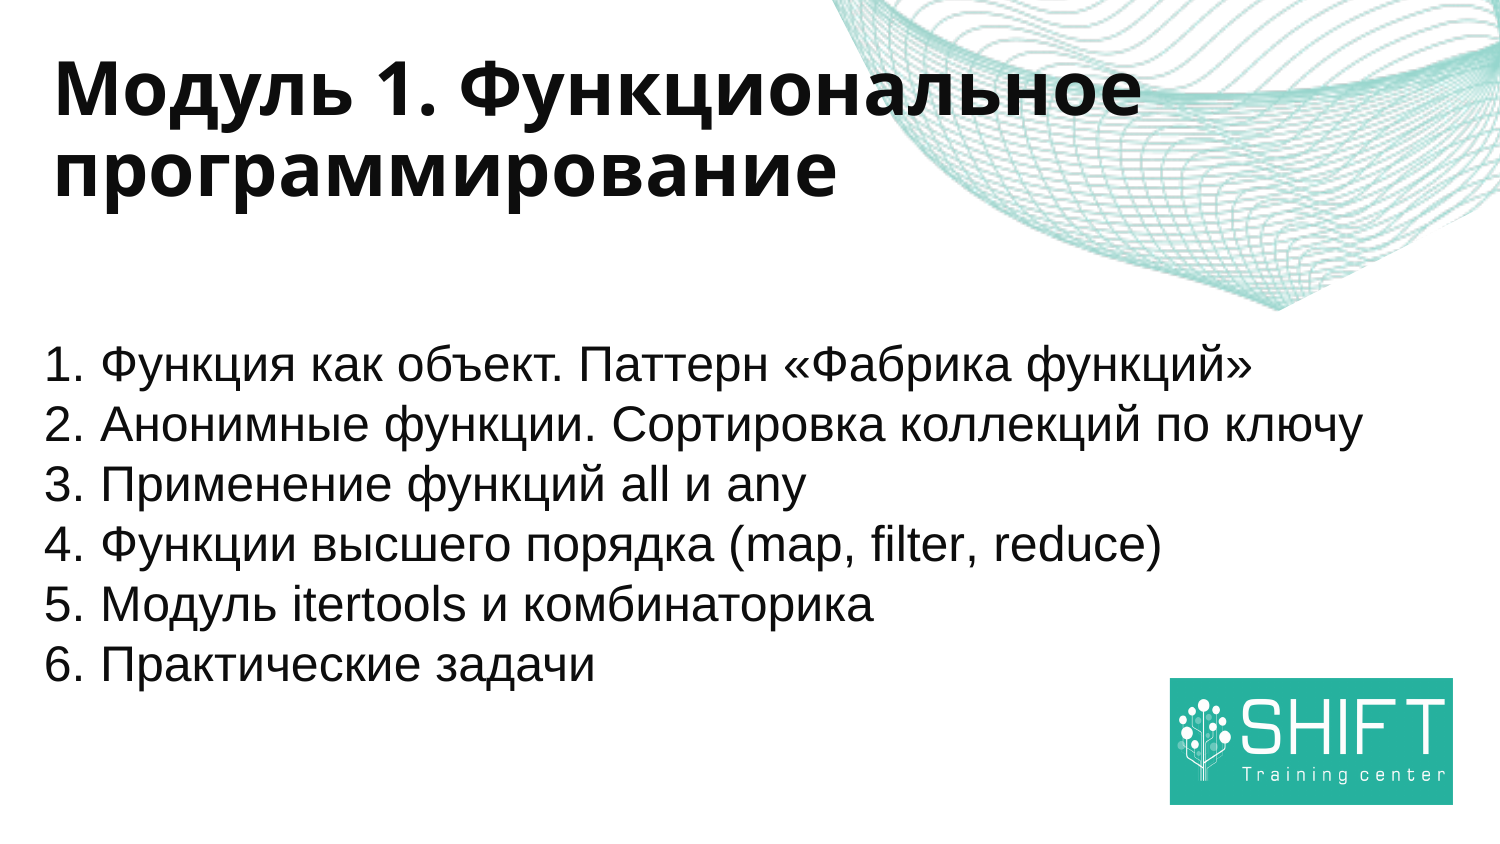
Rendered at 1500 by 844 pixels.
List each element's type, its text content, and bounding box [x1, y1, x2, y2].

text_box Модуль 1. Функциональное программирование [52, 85, 1293, 178]
picture [1169, 678, 1453, 805]
text_box Функция как объект. Паттерн «Фабрика функций» Анонимные функции. Сортировка коллекций по ключу Применение функций all и any Функции высшего порядка (map, filter, reduce) Модуль itertools и комбинаторика Практические задачи [29, 323, 1440, 699]
